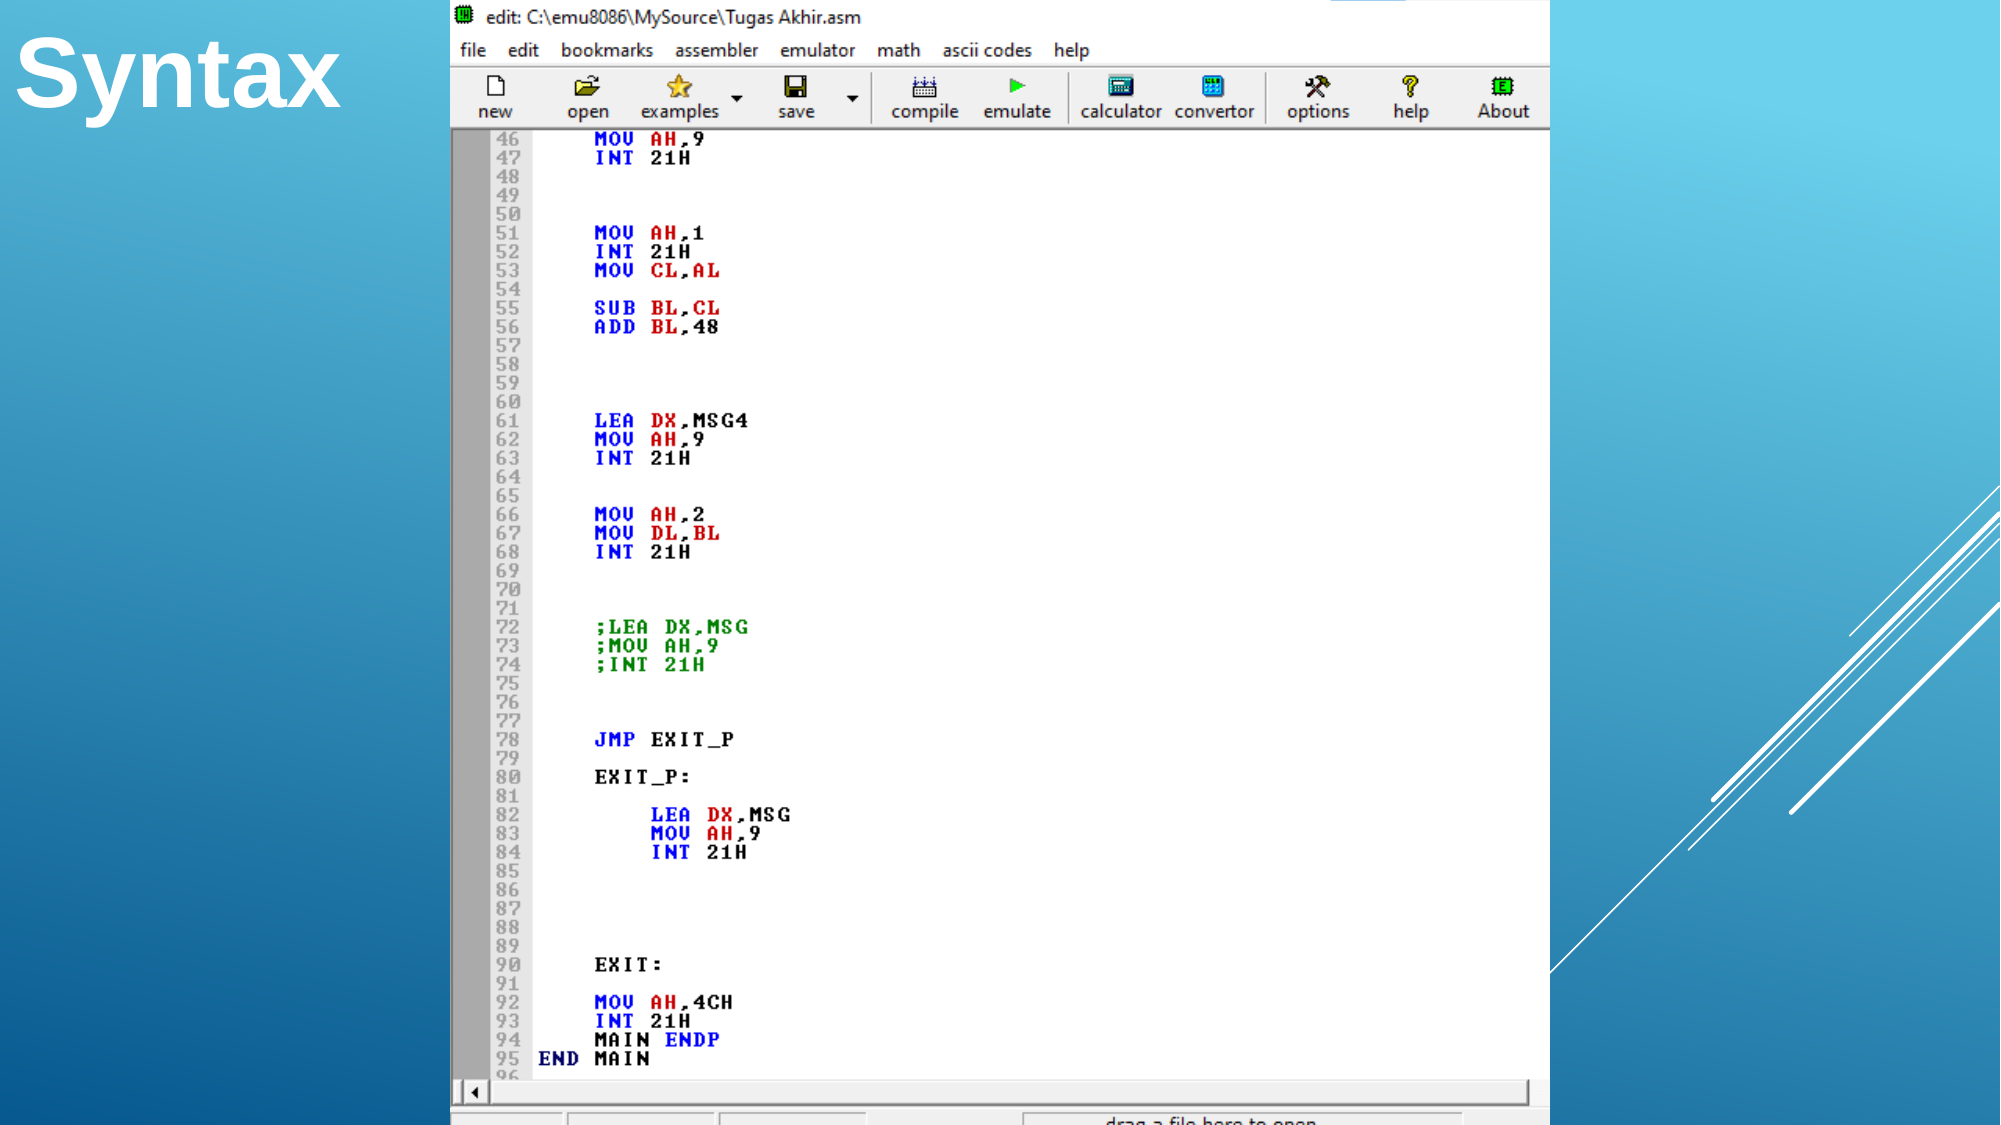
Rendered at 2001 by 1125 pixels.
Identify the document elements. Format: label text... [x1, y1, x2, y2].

text_box Syntax [0, 0, 450, 135]
picture [450, 0, 1550, 1125]
